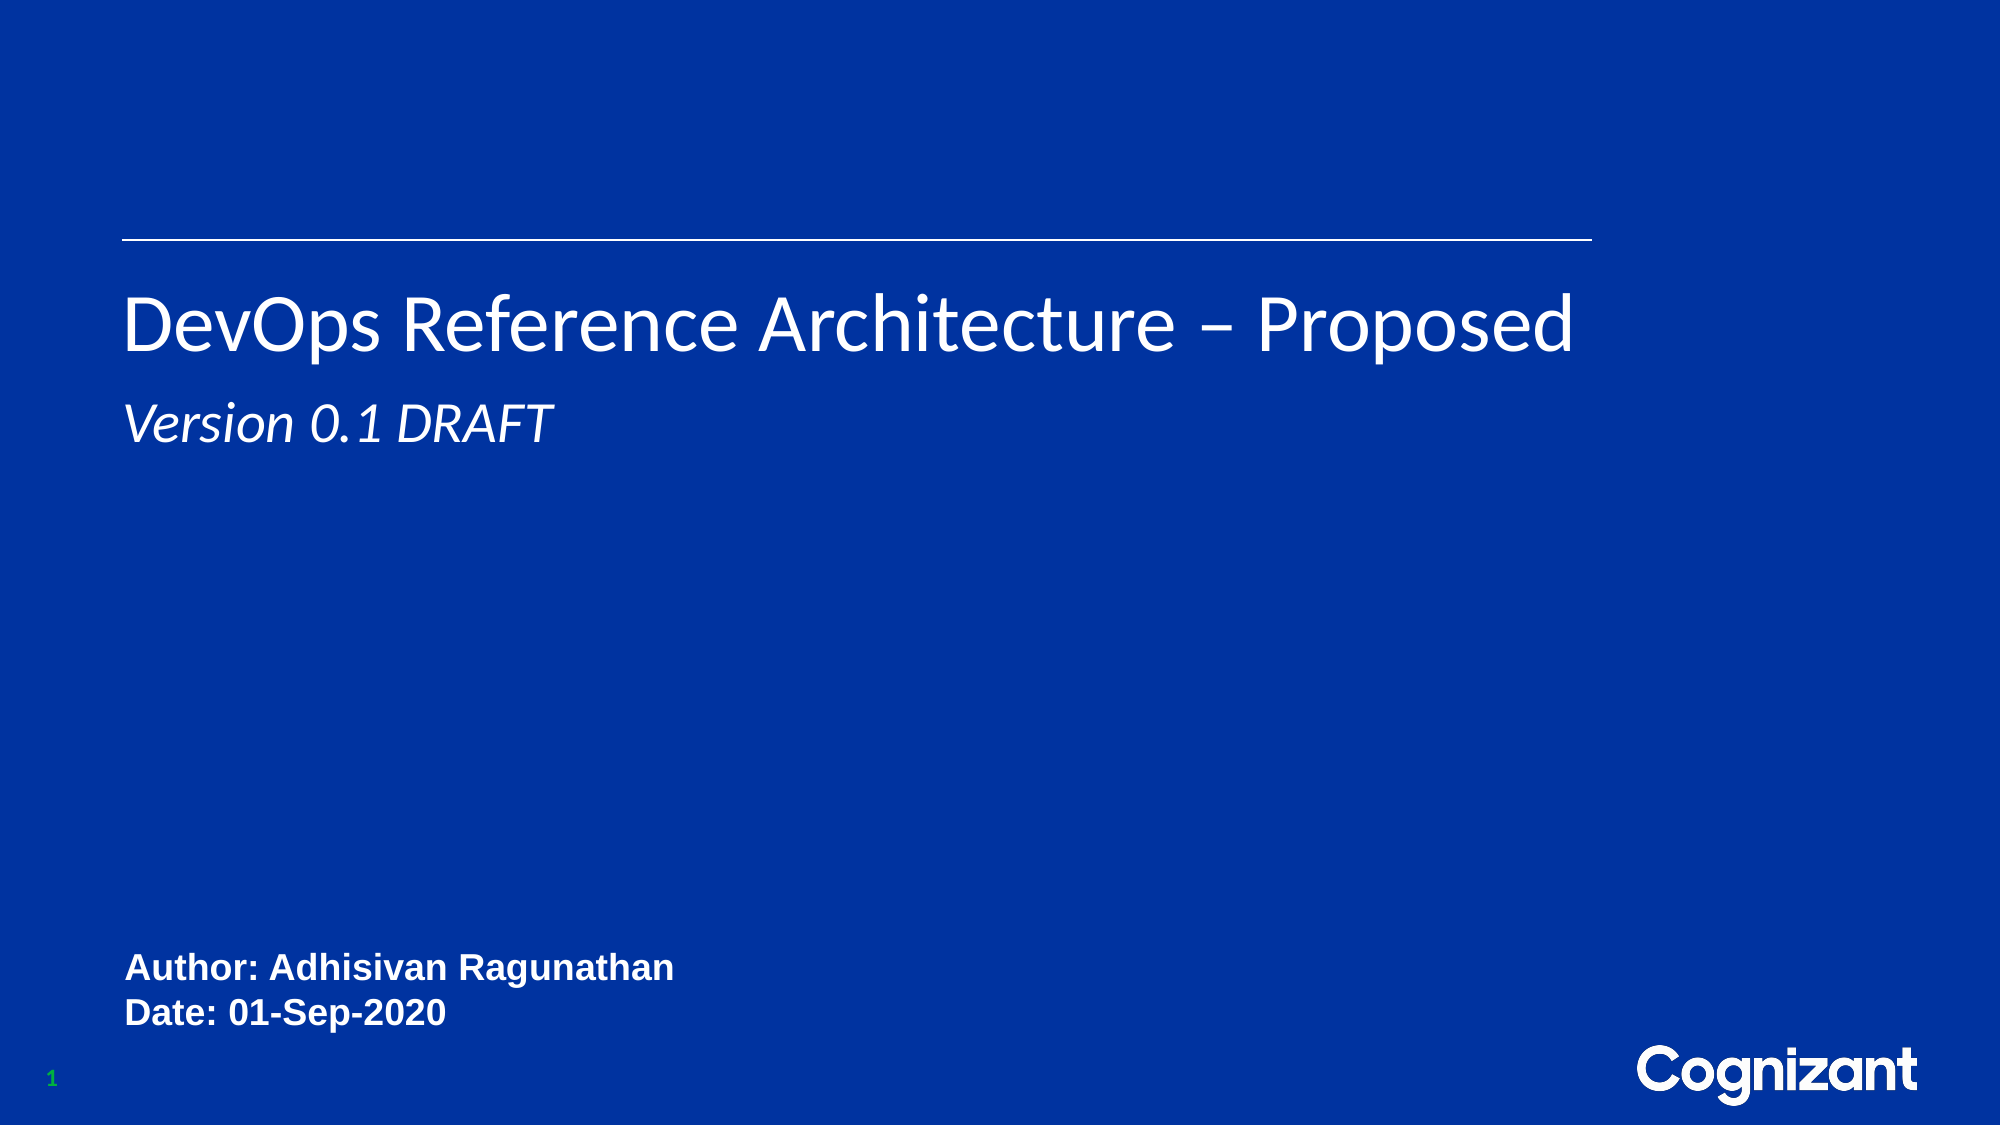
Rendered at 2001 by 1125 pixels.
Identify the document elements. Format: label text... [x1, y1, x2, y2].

picture [1637, 1045, 1917, 1106]
text_box Author: Adhisivan Ragunathan Date: 01-Sep-2020 [124, 942, 676, 1033]
slide_number 1 [45, 1059, 96, 1094]
list DevOps Reference Architecture – Proposed Version 0.1 DRAFT [122, 267, 1592, 644]
